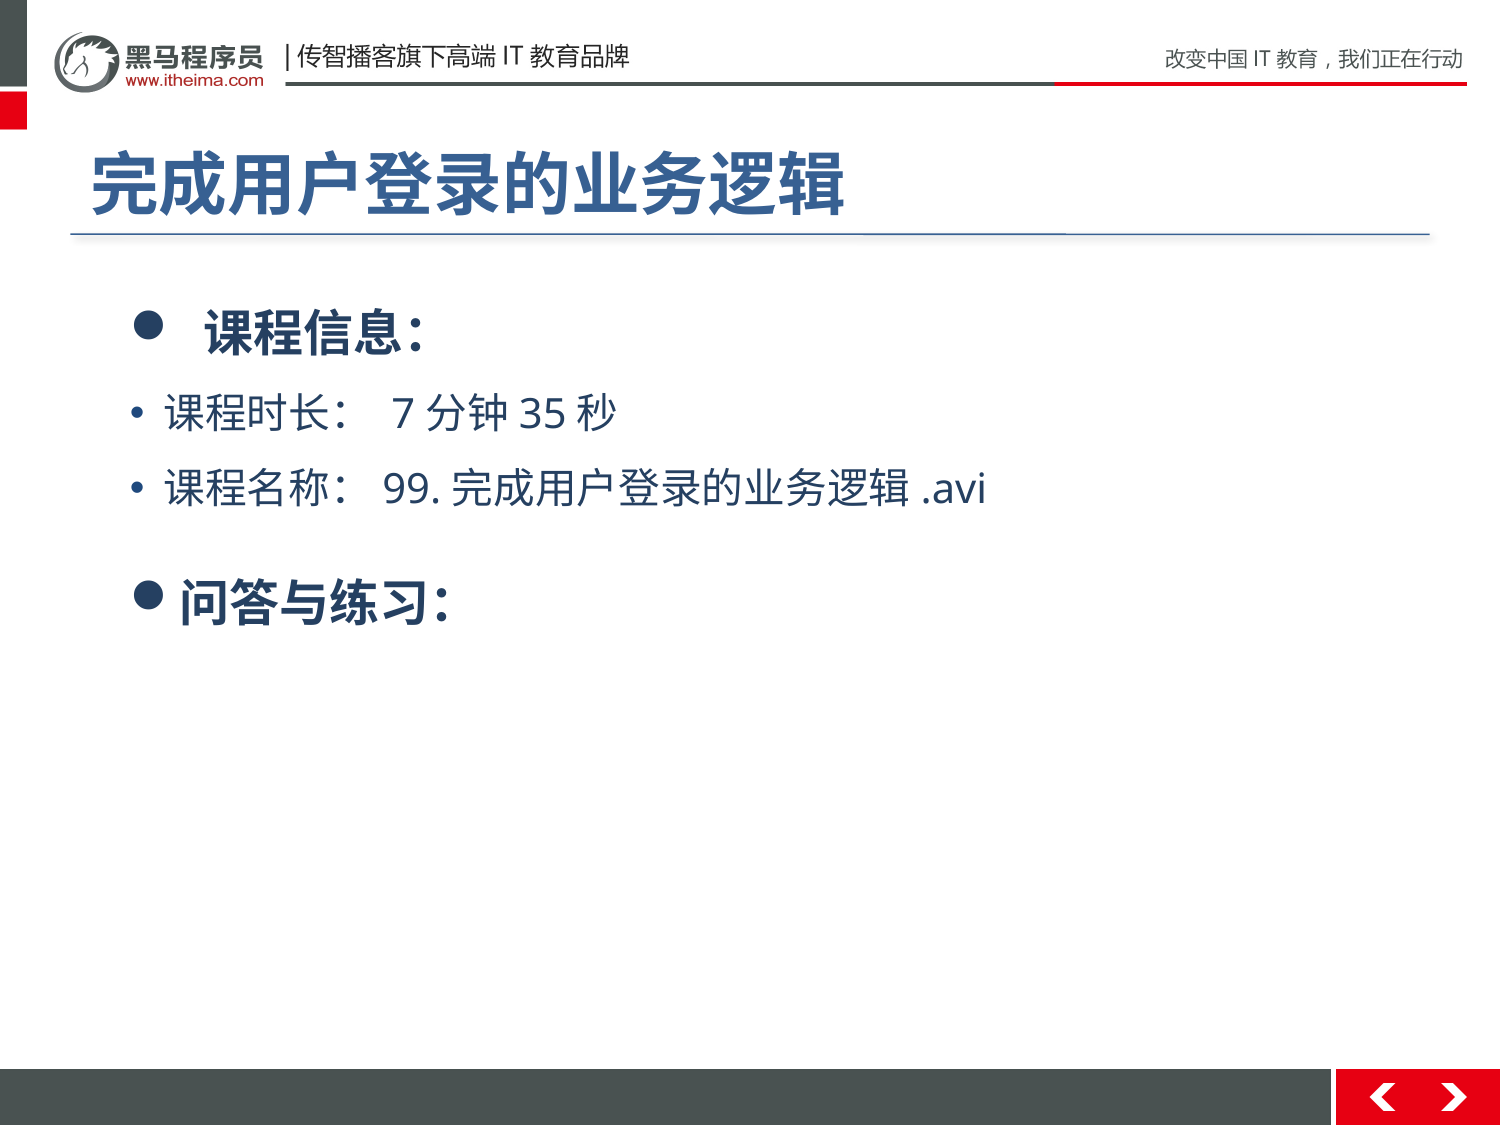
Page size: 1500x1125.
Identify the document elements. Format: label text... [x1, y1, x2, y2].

title 完成用户登录的业务逻辑 [74, 128, 1426, 232]
picture [0, 0, 1500, 1125]
text_box 课程信息： 课程时长： 7分钟35秒 课程名称：99.完成用户登录的业务逻辑.avi 问答与练习： [70, 242, 1418, 760]
